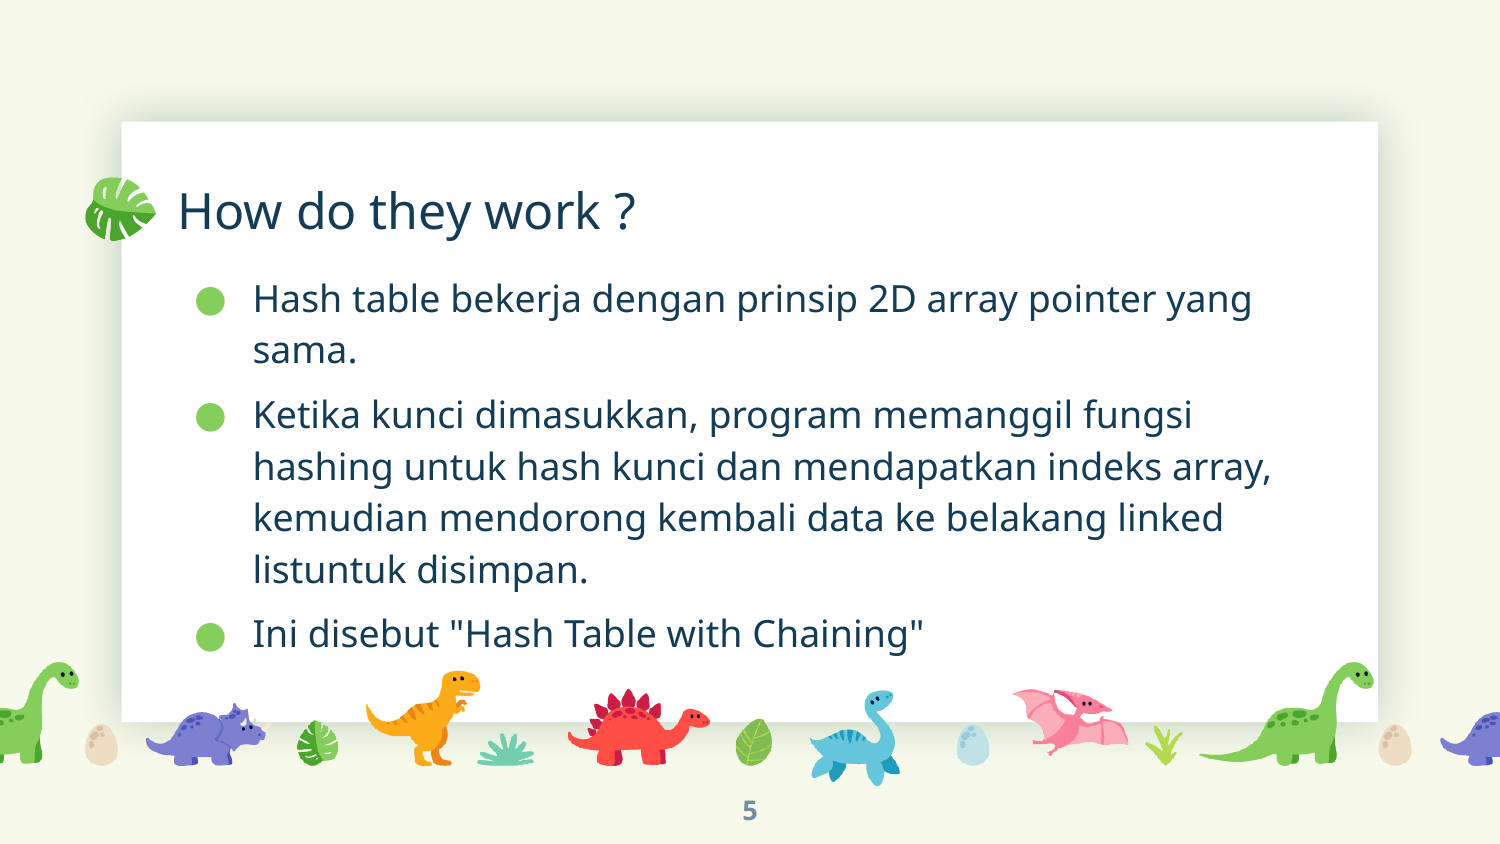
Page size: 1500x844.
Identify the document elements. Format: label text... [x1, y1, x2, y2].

title How do they work ? [177, 185, 1323, 241]
picture [0, 651, 1500, 793]
slide_number 5 [705, 779, 795, 844]
list Hash table bekerja dengan prinsip 2D array pointer yang sama. Ketika kunci dimasukkan, program memanggil fungsi hashing untuk hash kunci dan mendapatkan indeks array, kemudian mendorong kembali data ke belakang linked listuntuk disimpan. Ini disebut "Hash Table with Chaining" [177, 267, 1323, 655]
picture [86, 178, 156, 241]
